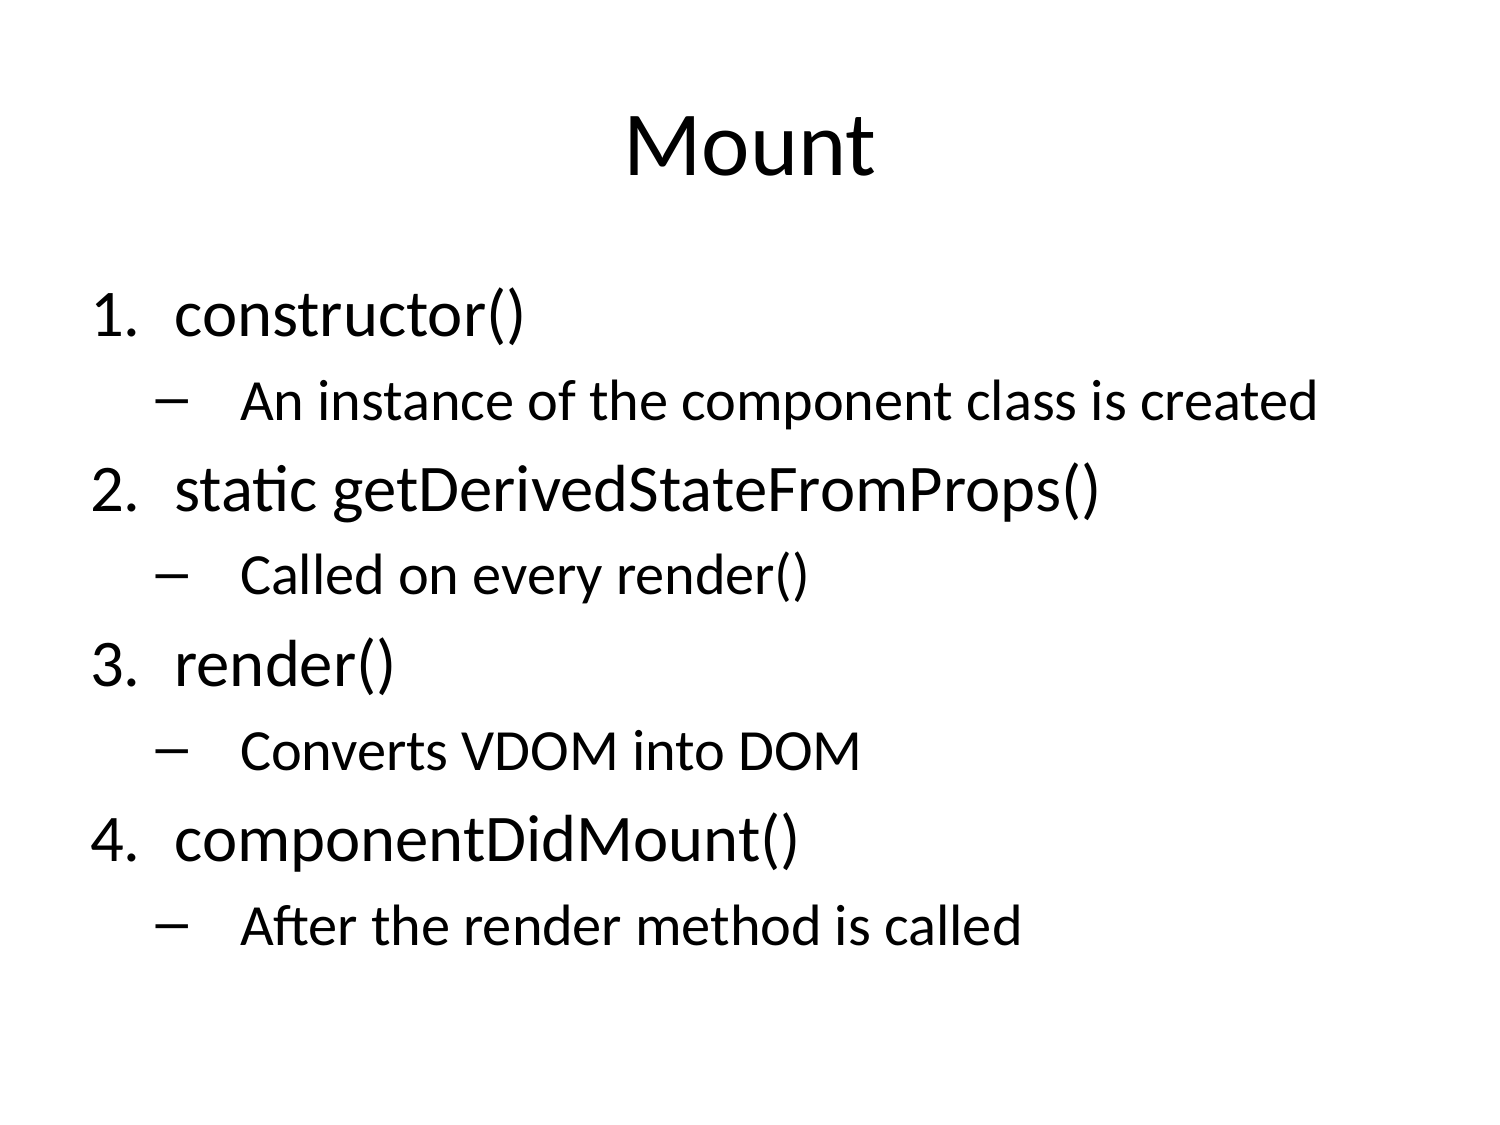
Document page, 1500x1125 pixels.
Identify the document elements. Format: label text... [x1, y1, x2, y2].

title Mount [75, 45, 1425, 233]
list constructor() An instance of the component class is created static getDerivedStateFromProps() Called on every render() render() Converts VDOM into DOM componentDidMount() After the render method is called [75, 262, 1425, 1005]
